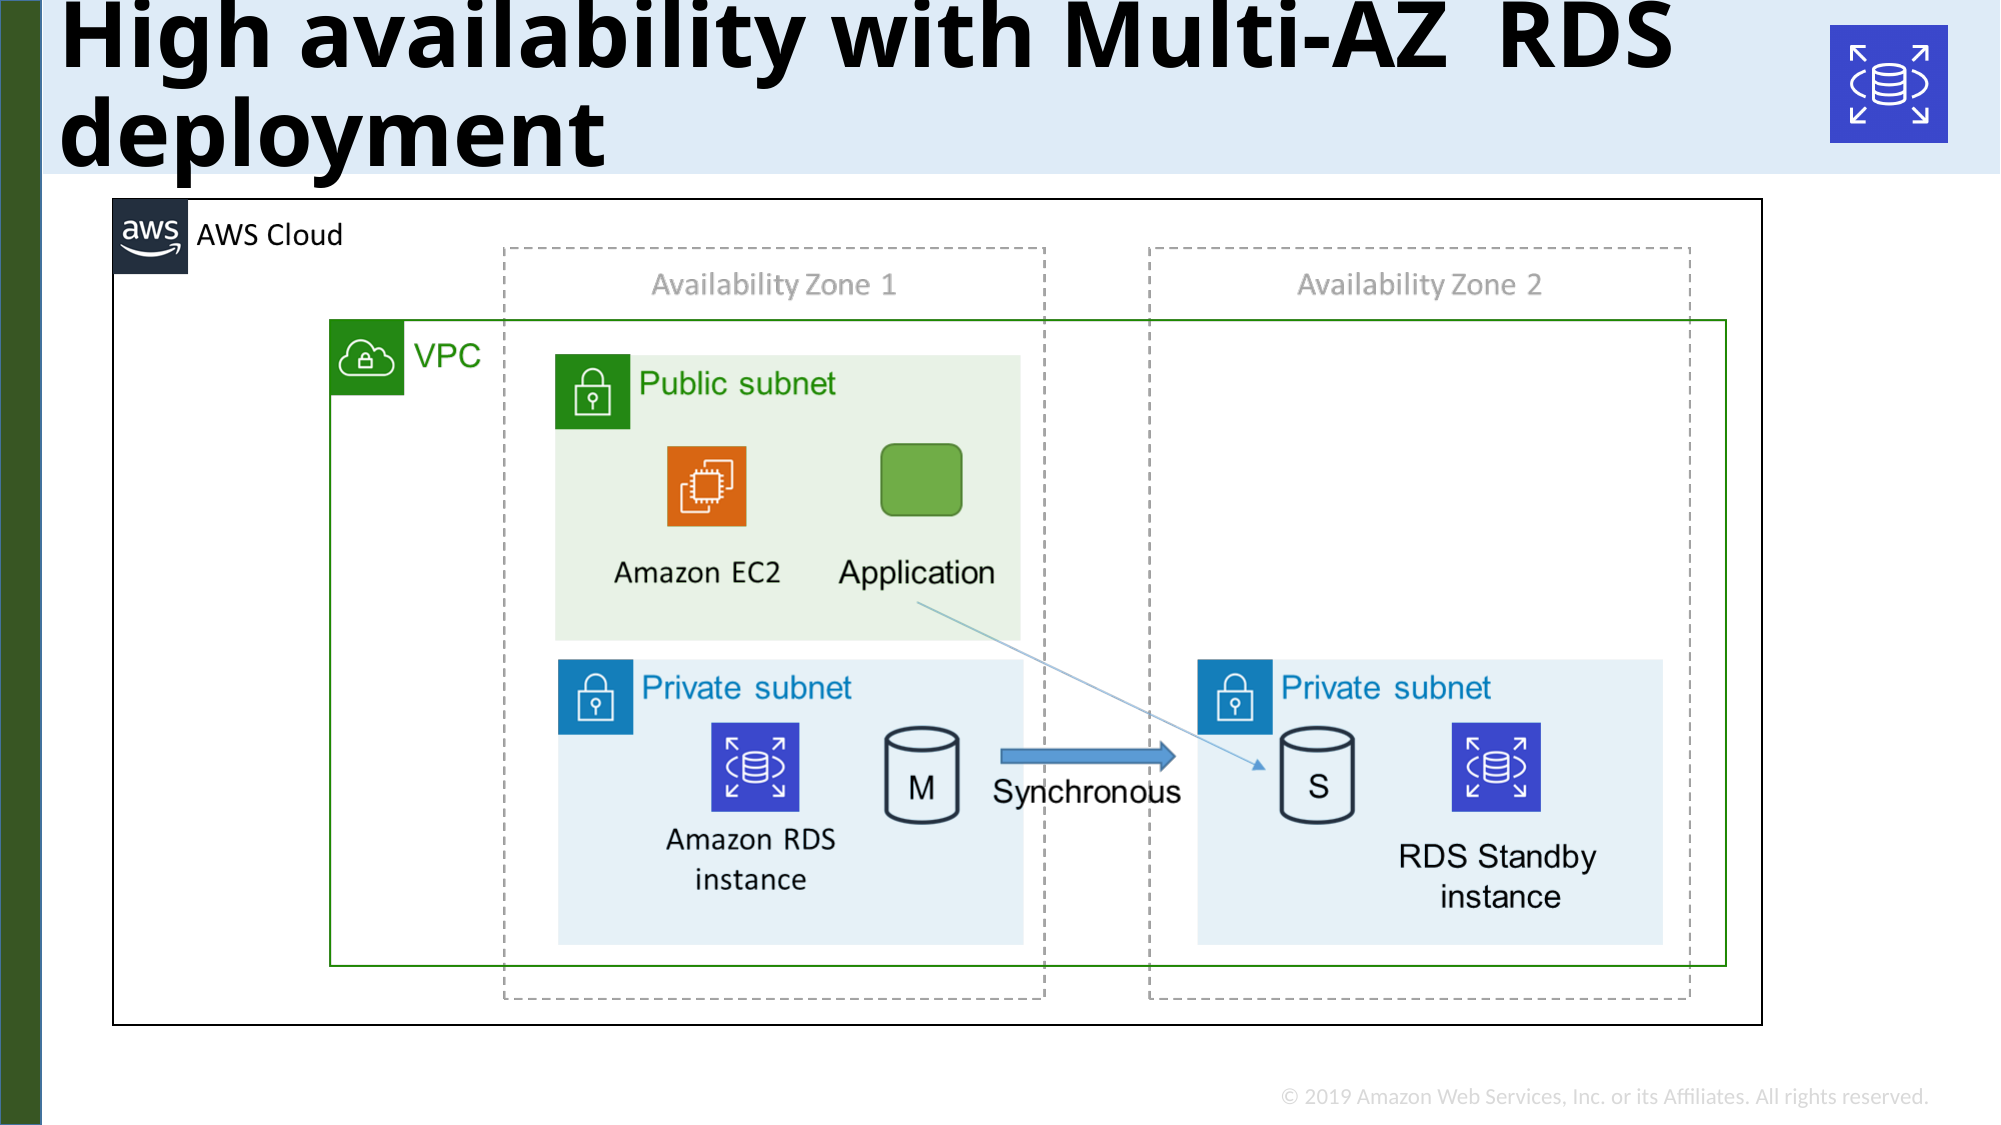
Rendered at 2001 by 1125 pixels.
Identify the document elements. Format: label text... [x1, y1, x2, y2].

title High availability with Multi-AZ RDS deployment [43, 0, 2000, 174]
footer © 2019 Amazon Web Services, Inc. or its Affiliates. All rights reserved. [1265, 1065, 1989, 1125]
picture [112, 198, 1763, 1026]
text_box [0, 0, 42, 1125]
picture [1830, 25, 1948, 143]
